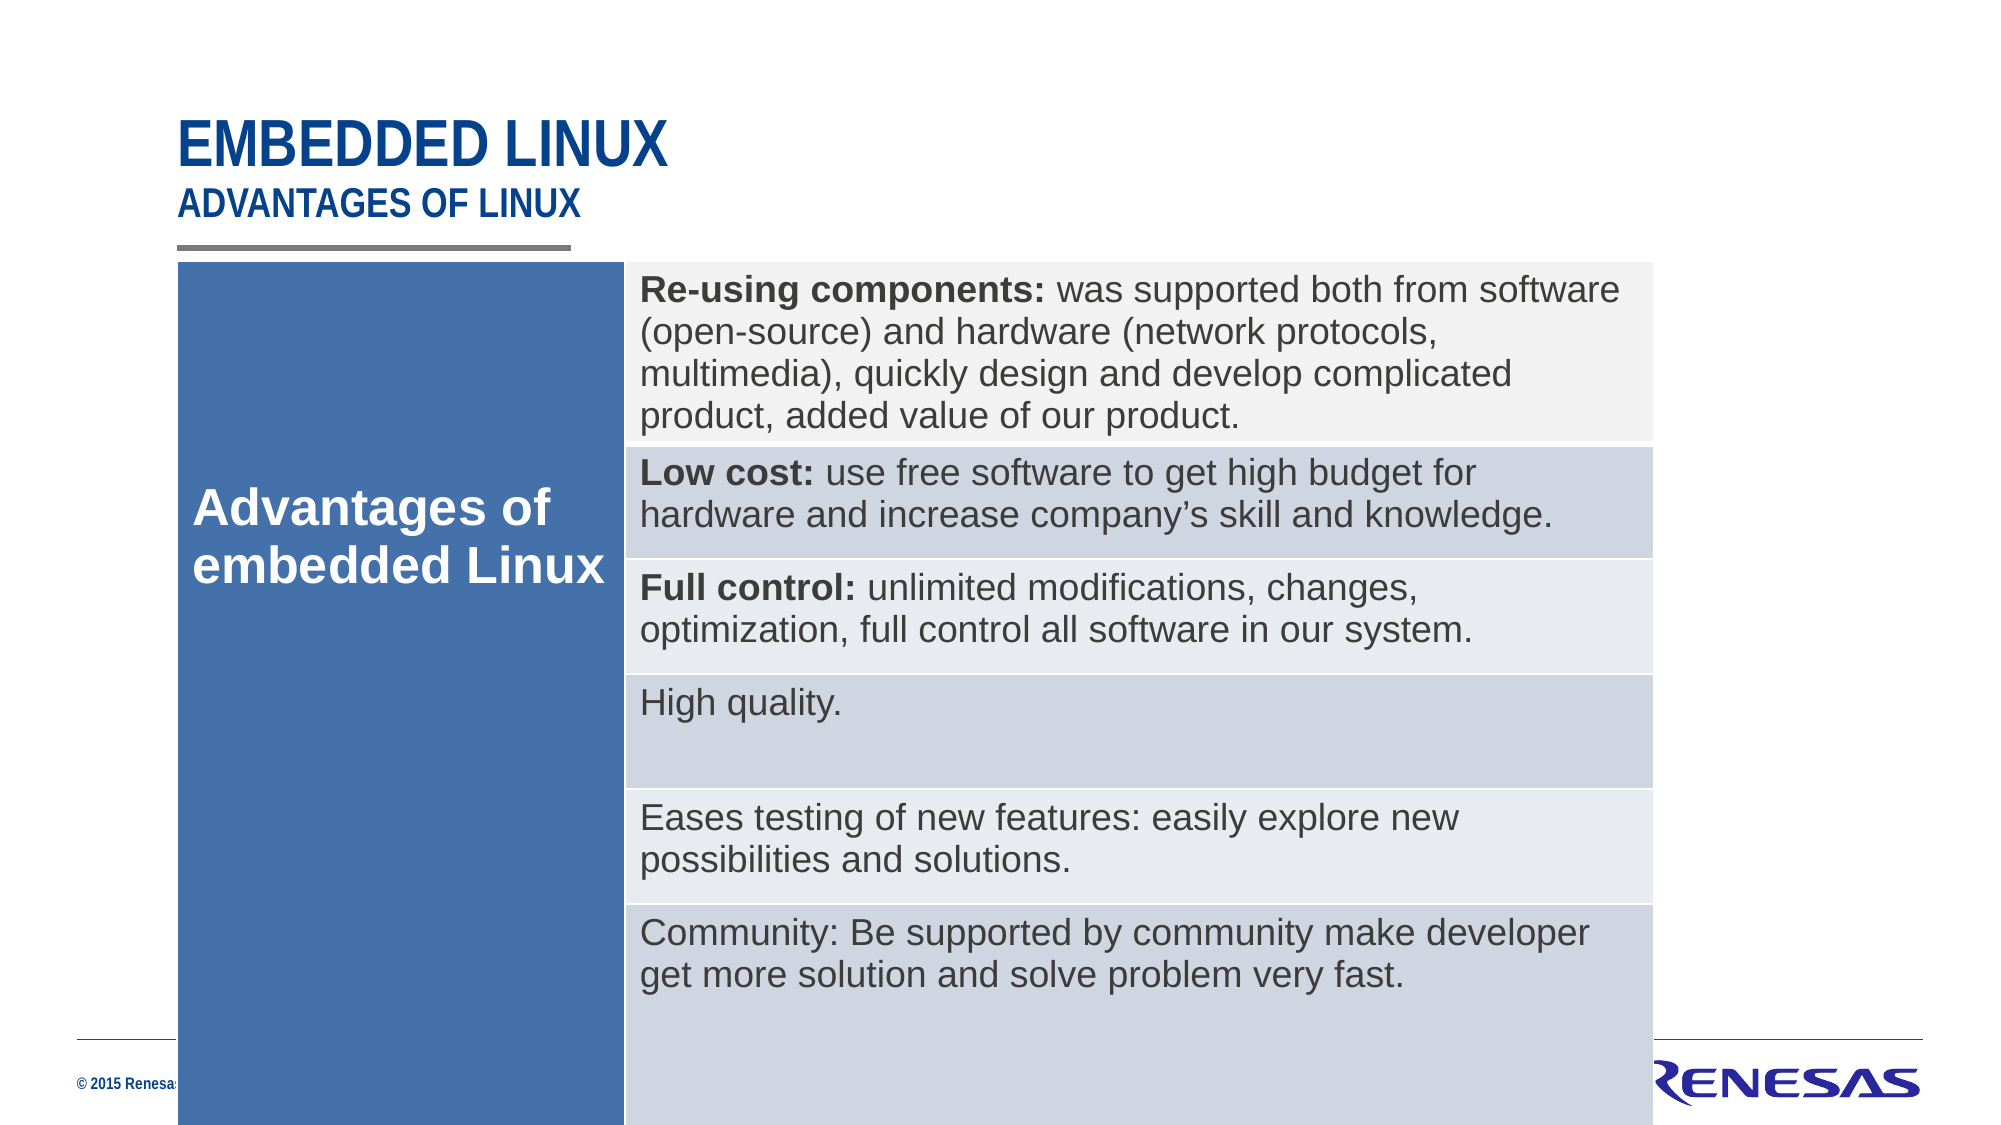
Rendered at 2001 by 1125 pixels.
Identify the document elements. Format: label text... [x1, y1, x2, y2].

table_cell Low cost: use free software to get high budget for hardware and increase company’s skill and knowledge. [626, 447, 1653, 558]
table_cell Eases testing of new features: easily explore new possibilities and solutions. [626, 790, 1653, 903]
table_cell Full control: unlimited modifications, changes, optimization, full control all software in our system. [626, 560, 1653, 673]
table_cell High quality. [626, 675, 1653, 788]
picture [1654, 1058, 1923, 1108]
table_cell Community: Be supported by community make developer get more solution and solve problem very fast. [626, 905, 1653, 1125]
title EMBEDDED LINUX ADVANTAGES OF LINUX [177, 108, 1654, 227]
table_header Advantages of embedded Linux [178, 262, 624, 1125]
table_header Re-using components: was supported both from software (open-source) and hardware (network protocols, multimedia), quickly design and develop complicated product, added value of our product. [626, 262, 1653, 441]
